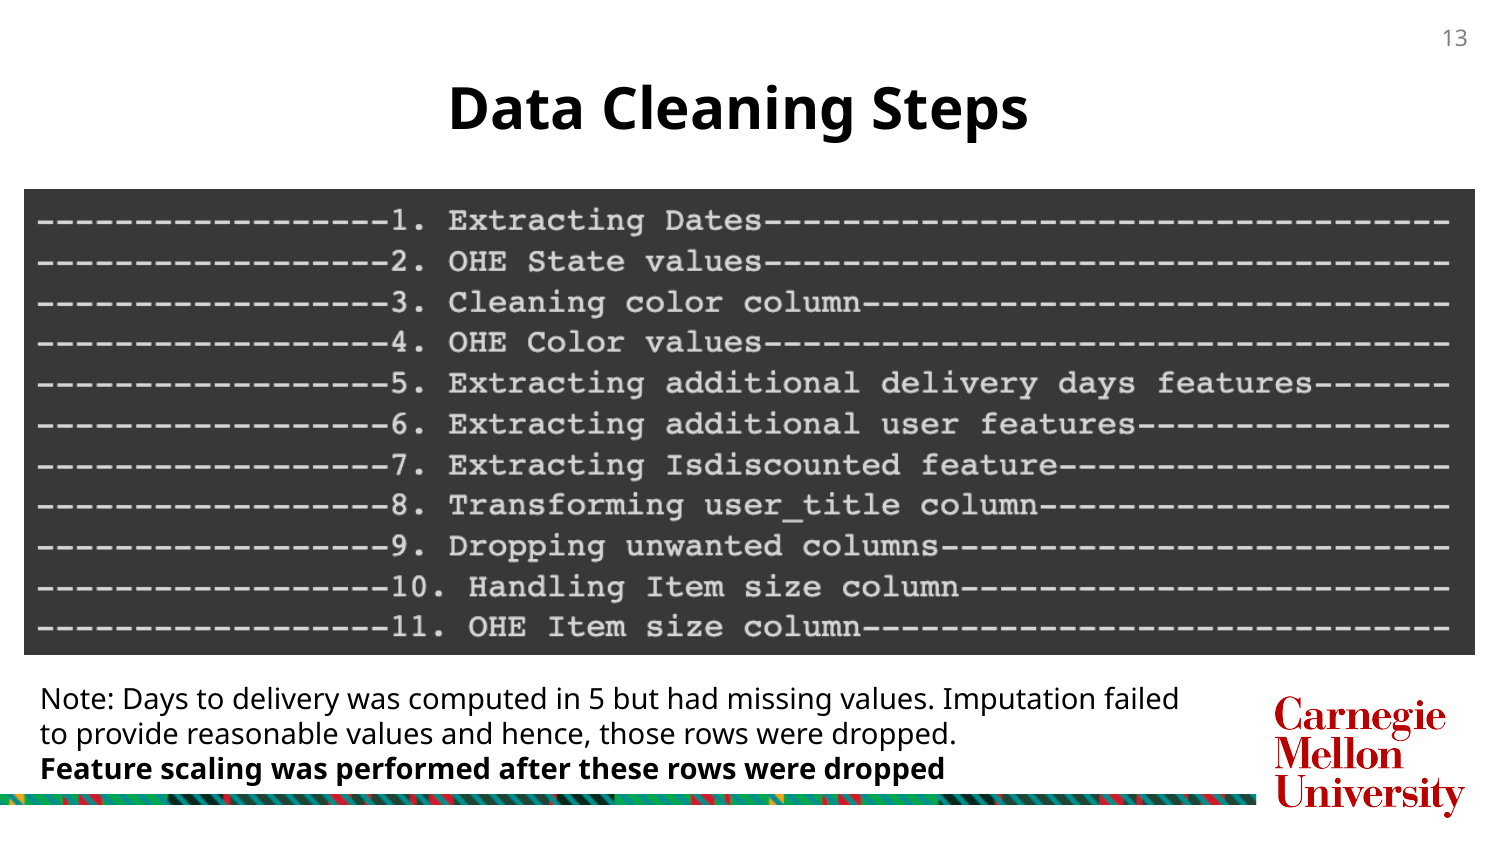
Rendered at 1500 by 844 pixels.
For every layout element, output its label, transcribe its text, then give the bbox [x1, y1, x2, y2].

picture [24, 188, 1476, 655]
text_box Note: Days to delivery was computed in 5 but had missing values. Imputation failed to provide reasonable values and hence, those rows were dropped. Feature scaling was performed after these rows were dropped [24, 665, 1206, 801]
picture [1275, 696, 1465, 818]
text_box Data Cleaning Steps [229, 56, 1248, 157]
picture [0, 794, 1257, 805]
